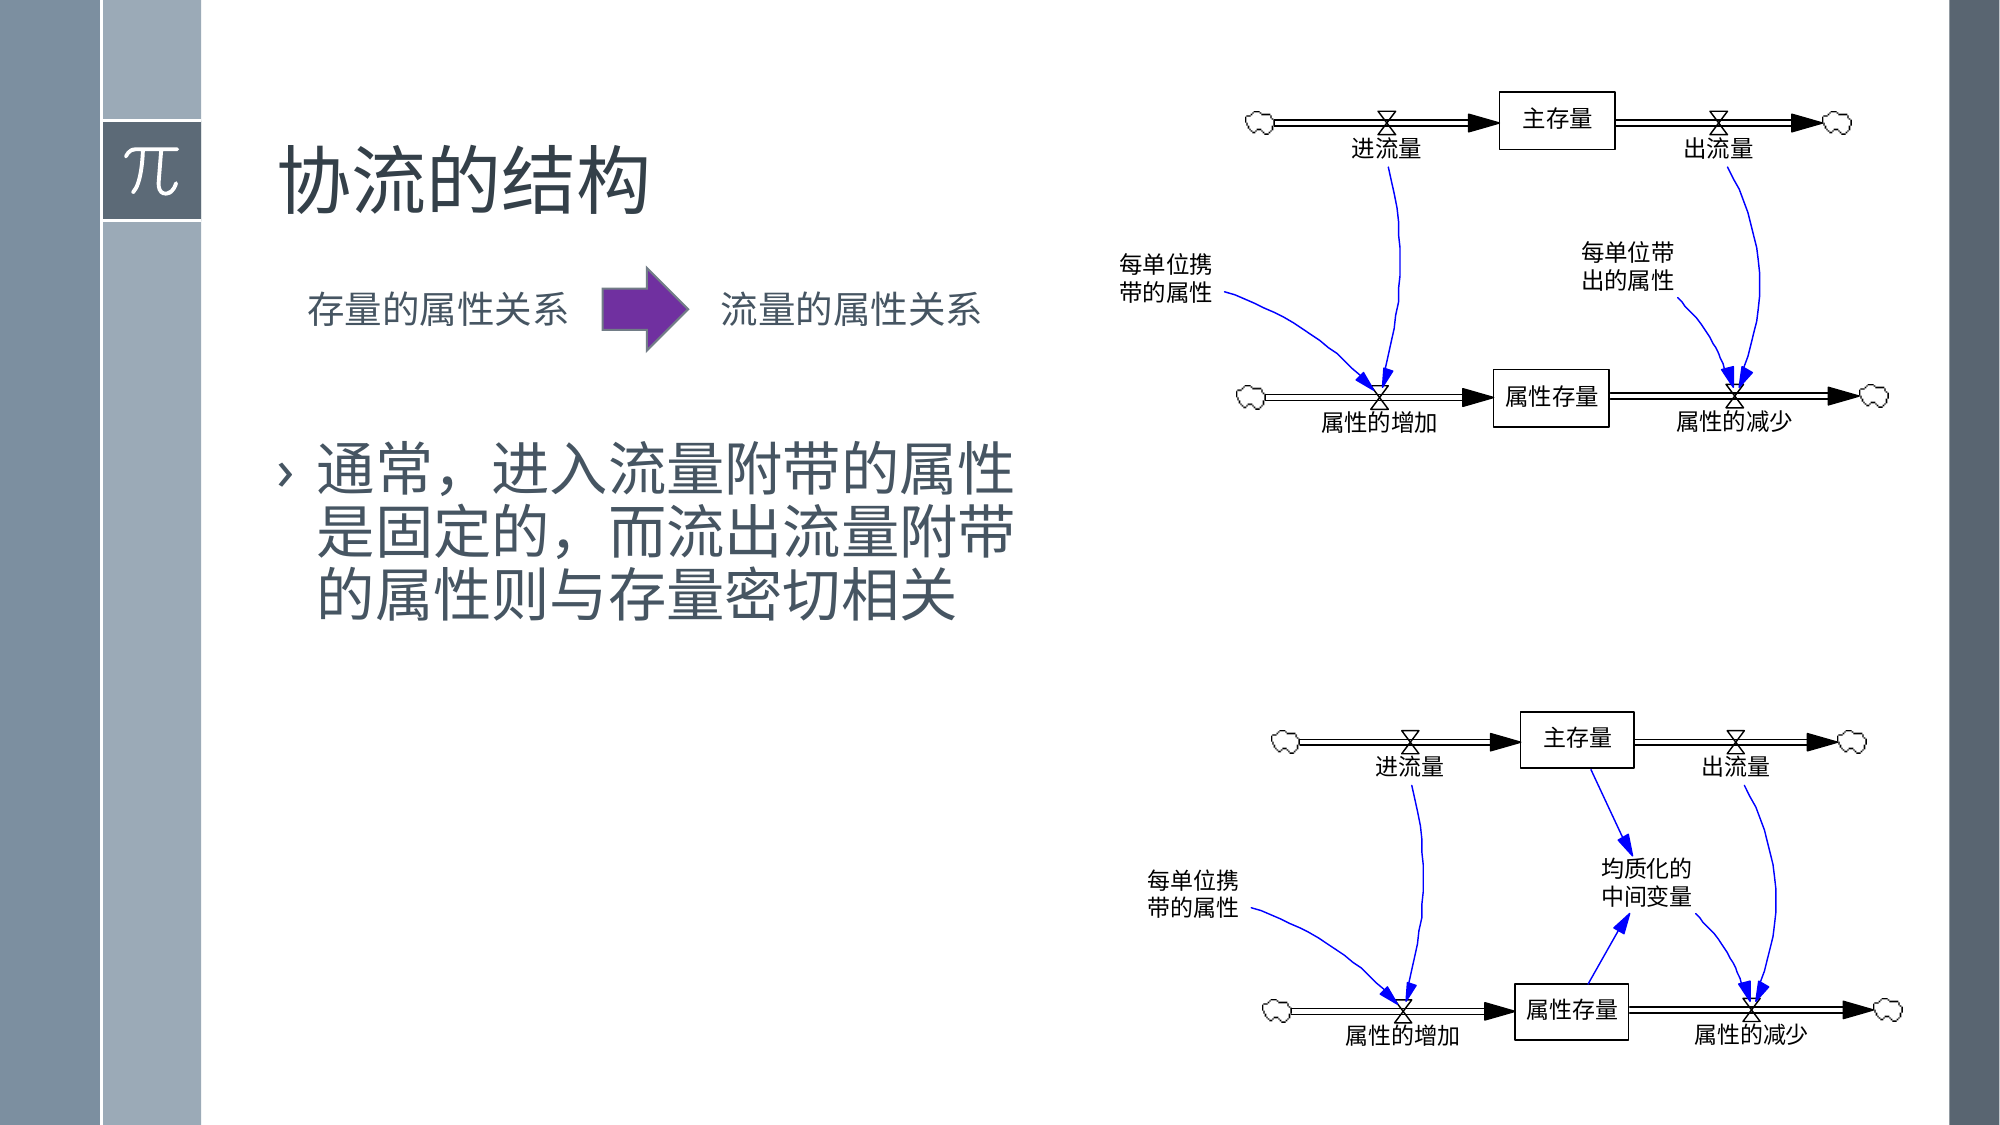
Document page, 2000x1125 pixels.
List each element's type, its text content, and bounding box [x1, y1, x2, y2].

title 协流的结构 [261, 29, 1867, 233]
text_box 流量的属性关系 [705, 278, 999, 339]
text_box 存量的属性关系 [292, 278, 585, 339]
picture [1063, 53, 1965, 471]
list 通常，进入流量附带的属性是固定的，而流出流量附带的属性则与存量密切相关 [261, 432, 1083, 1013]
picture [1119, 668, 1981, 1094]
text_box [601, 265, 690, 354]
